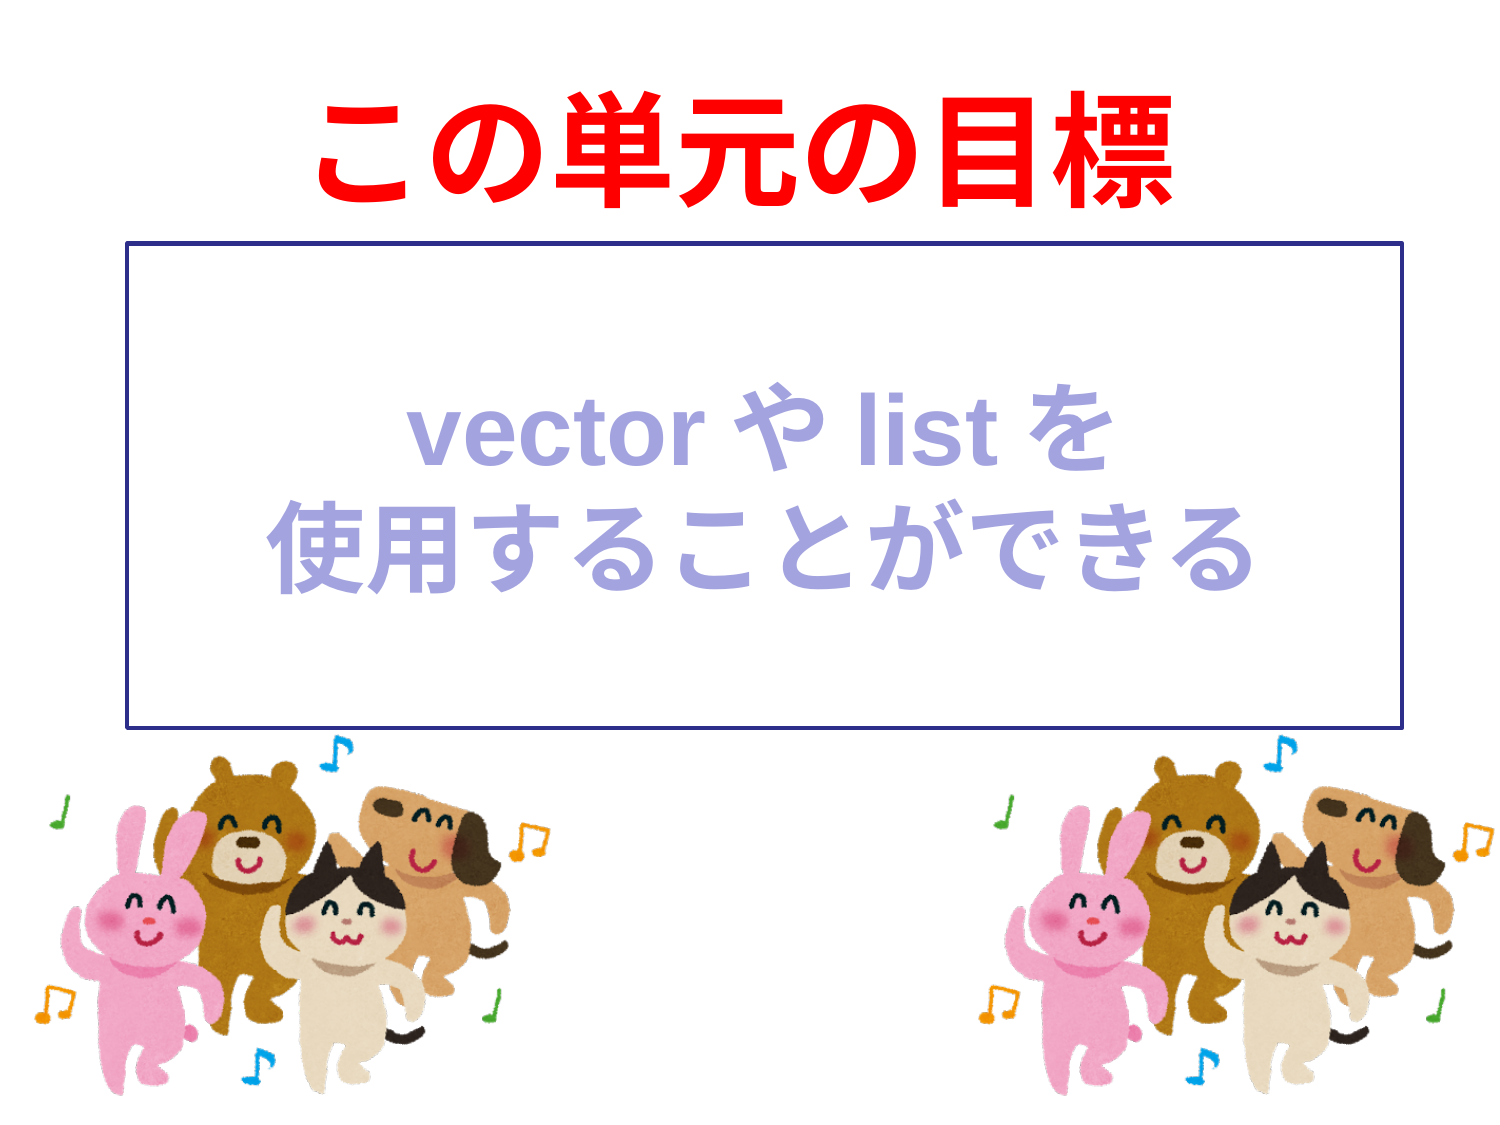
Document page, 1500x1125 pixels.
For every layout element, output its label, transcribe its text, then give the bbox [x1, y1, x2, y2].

text_box vectorやlistを 使用することができる [125, 241, 1404, 730]
picture [973, 727, 1500, 1101]
picture [29, 727, 557, 1101]
title この単元の目標 [100, 76, 1376, 219]
